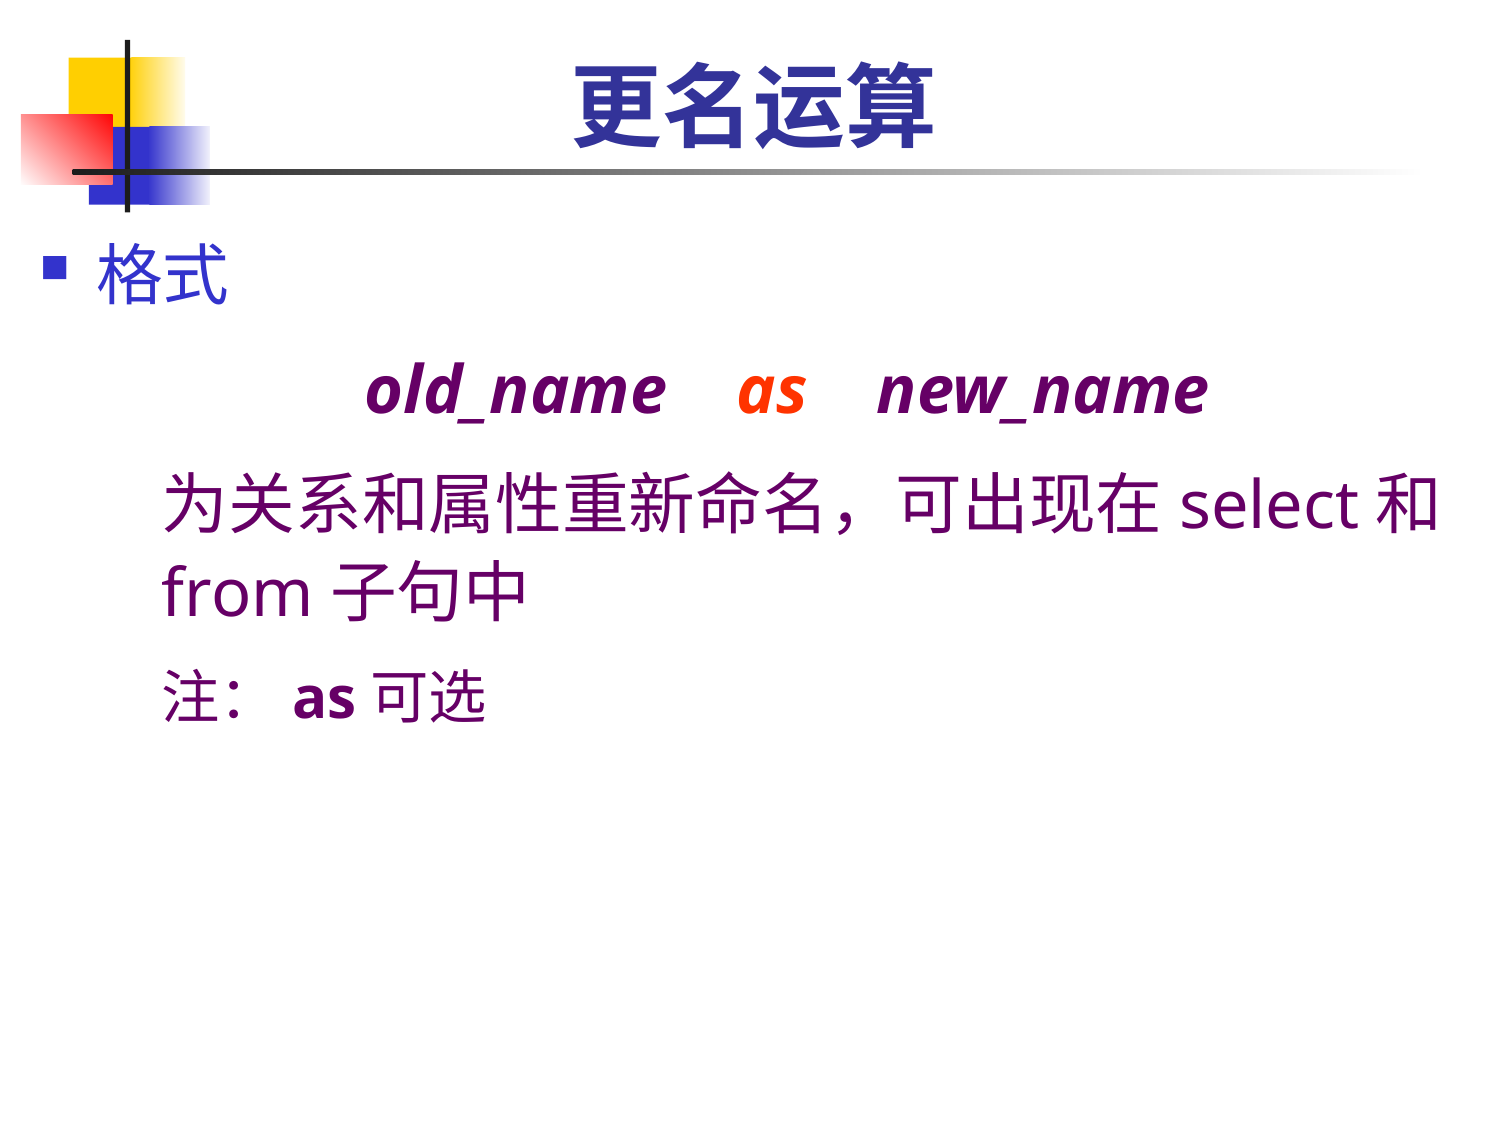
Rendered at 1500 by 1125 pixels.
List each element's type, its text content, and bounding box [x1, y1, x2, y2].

title 更名运算 [57, 27, 1451, 167]
list 格式 old_name as new_name 为关系和属性重新命名，可出现在select和from子句中 注：as可选 [24, 224, 1476, 1088]
